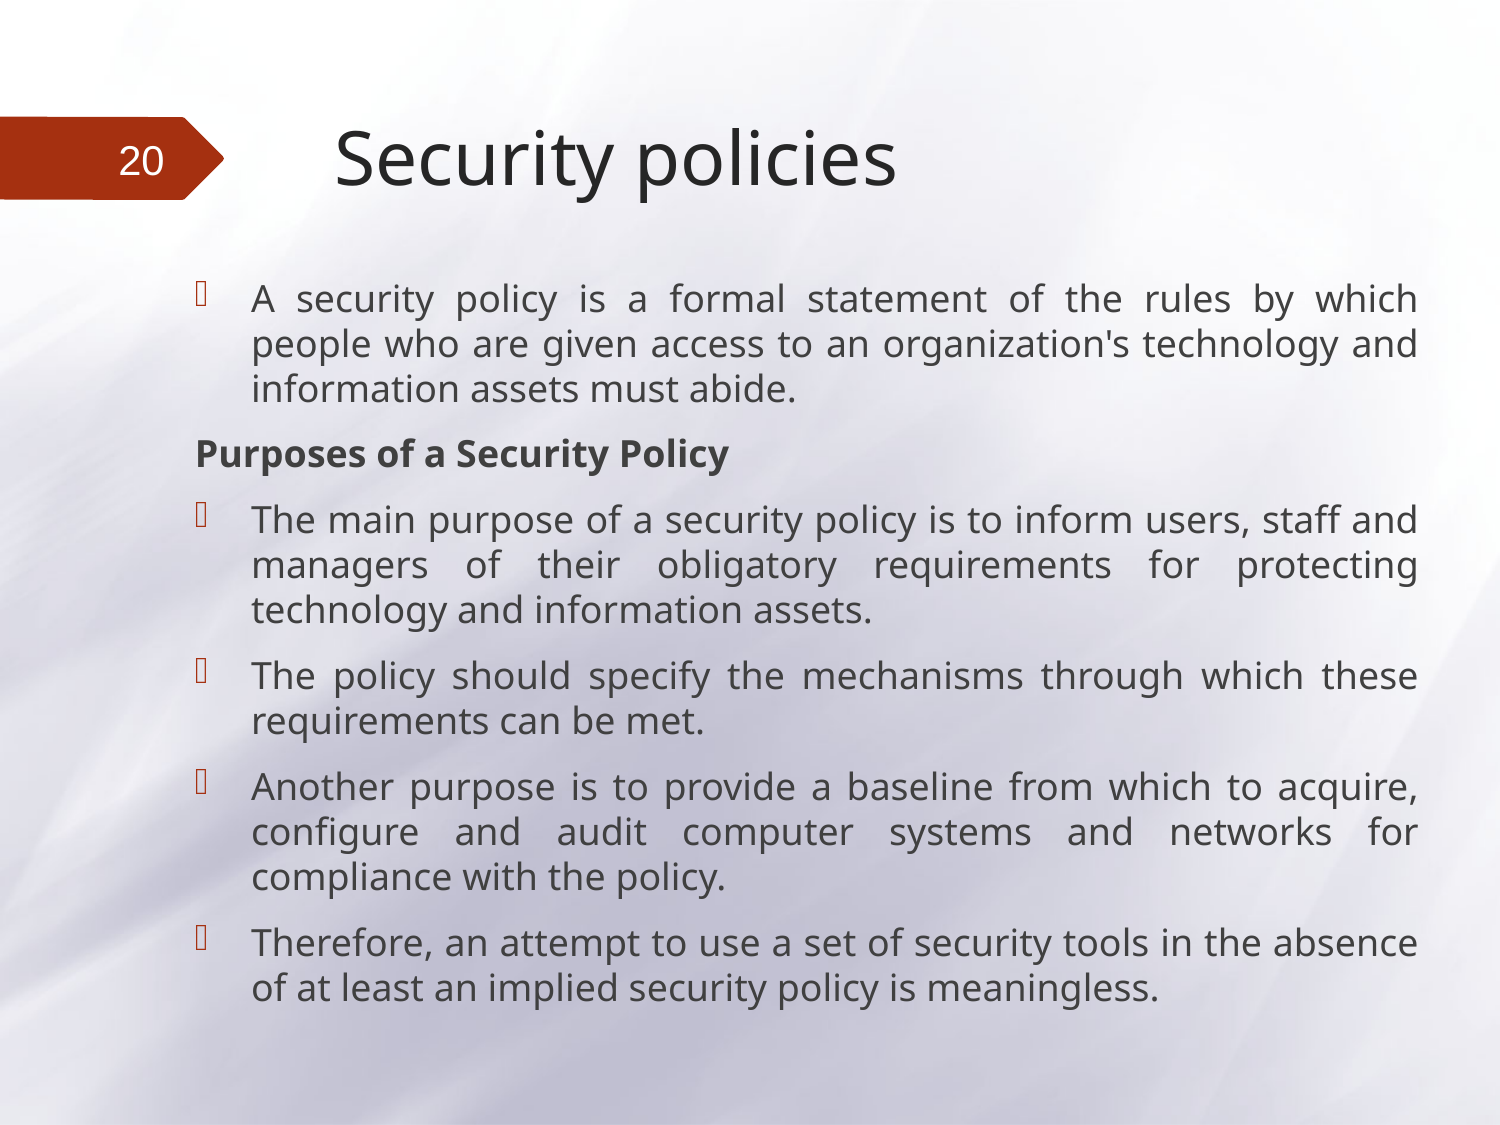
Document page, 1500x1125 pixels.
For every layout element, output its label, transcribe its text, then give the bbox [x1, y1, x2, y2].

picture [0, 0, 1500, 1125]
slide_number 20 [83, 129, 180, 190]
title Security policies [319, 102, 1400, 267]
list A security policy is a formal statement of the rules by which people who are given access to an organization's technology and information assets must abide. Purposes of a Security Policy The main purpose of a security policy is to inform users, staff and managers of their obligatory requirements for protecting technology and information assets. The policy should specify the mechanisms through which these requirements can be met. Another purpose is to provide a baseline from which to acquire, configure and audit computer systems and networks for compliance with the policy. Therefore, an attempt to use a set of security tools in the absence of at least an implied security policy is meaningless. [179, 267, 1436, 1047]
